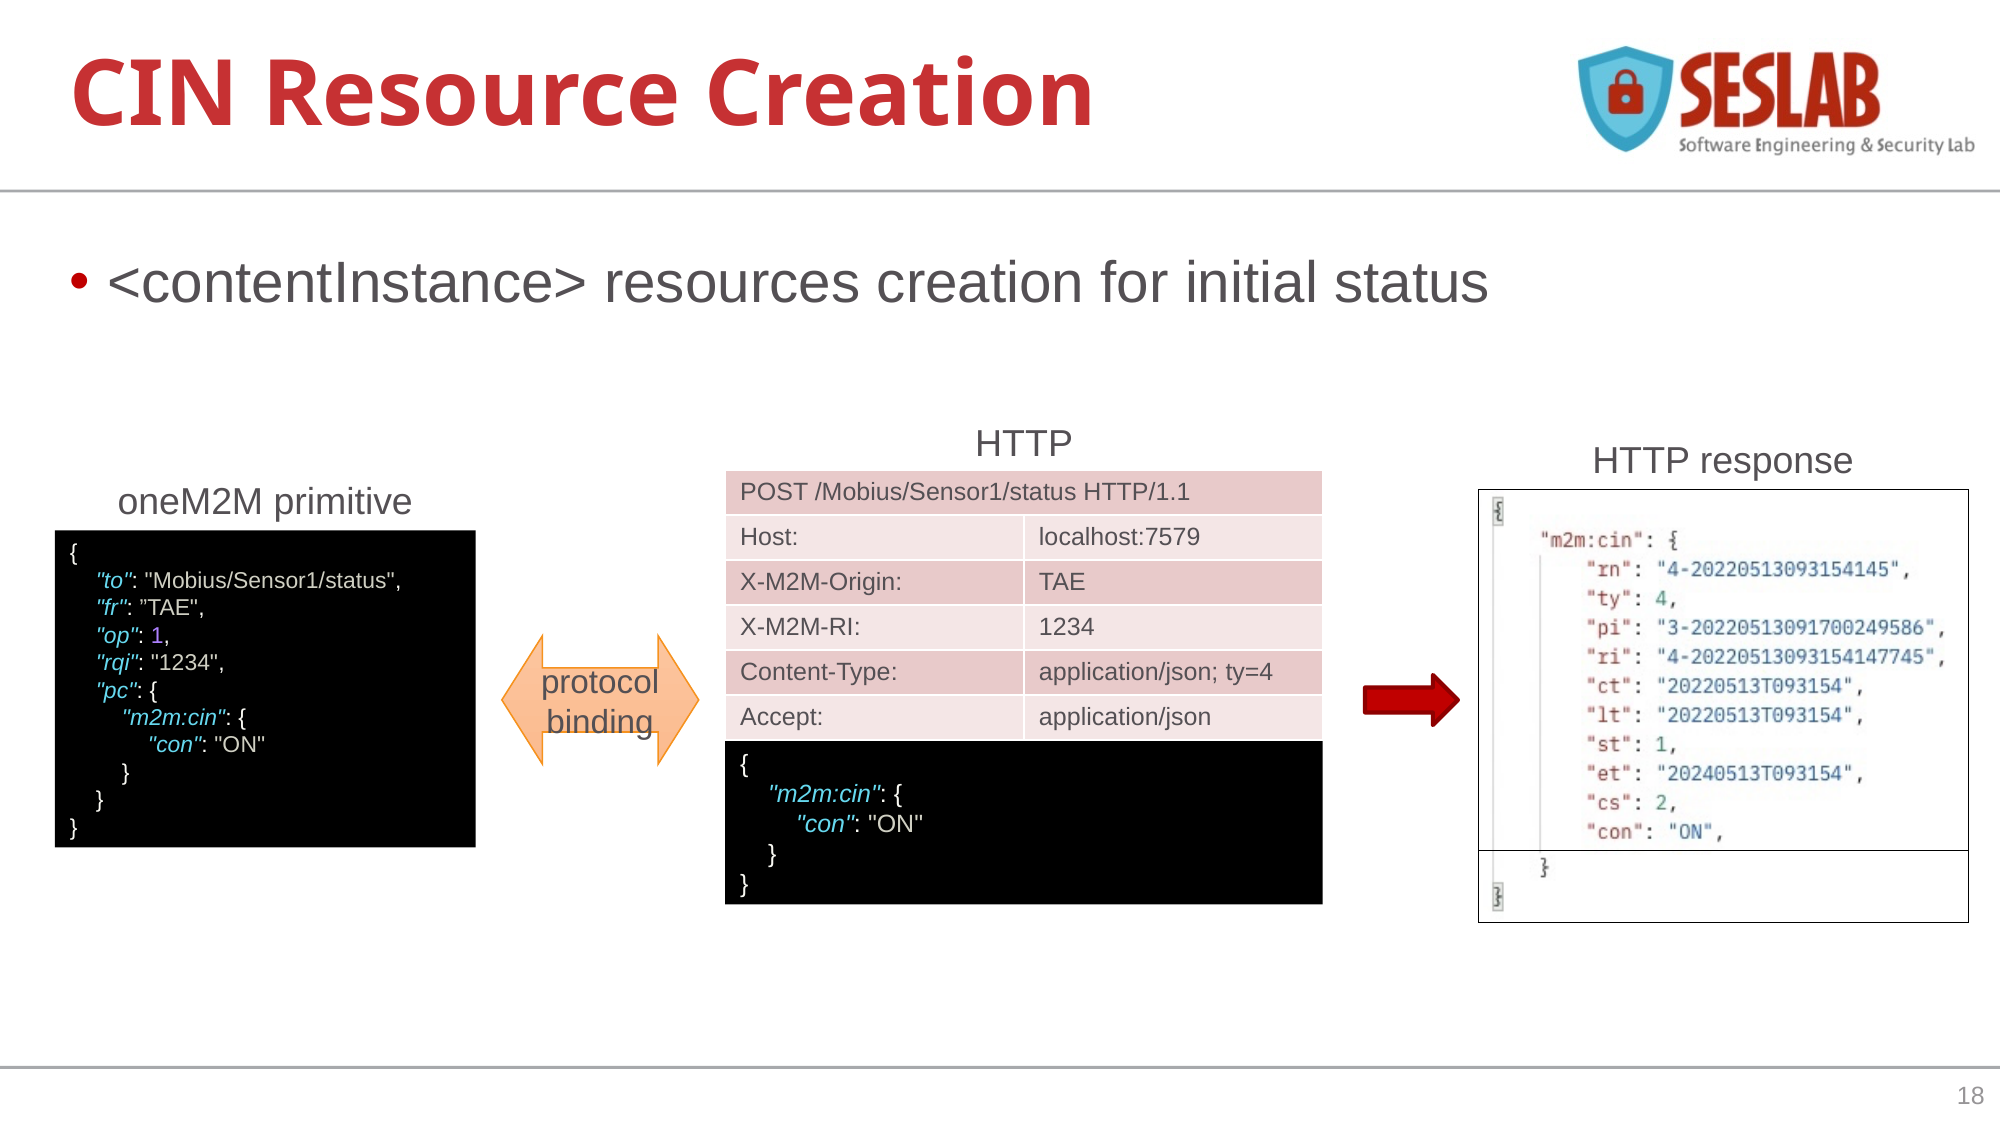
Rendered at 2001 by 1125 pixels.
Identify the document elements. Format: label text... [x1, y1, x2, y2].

text_box { "to": "Mobius/Sensor1/status", "fr": ”TAE", "op": 1, "rqi": "1234", "pc": { "m2m:cin": { "con": "ON" } } } [54, 530, 476, 848]
table_cell TAE [1025, 561, 1322, 604]
text_box [1362, 673, 1460, 727]
text_box oneM2M primitive [54, 469, 476, 530]
text_box { "m2m:cin": { "con": "ON" } } [725, 741, 1323, 905]
text_box HTTP response [1518, 429, 1928, 488]
text_box protocol binding [501, 635, 699, 765]
table_cell X-M2M-RI: [726, 606, 1023, 649]
list <contentInstance> resources creation for initial status [54, 245, 1780, 1066]
text_box HTTP request [905, 411, 1143, 469]
picture [1477, 489, 1969, 923]
table_header POST /Mobius/Sensor1/status HTTP/1.1 [726, 471, 1322, 514]
slide_number 18 [1918, 1065, 2000, 1125]
table_cell localhost:7579 [1025, 516, 1322, 559]
table_cell application/json [1025, 696, 1322, 739]
table_cell Content-Type: [726, 651, 1023, 694]
table_cell Accept: [726, 696, 1023, 739]
table_cell application/json; ty=4 [1025, 651, 1322, 694]
title CIN Resource Creation [54, 0, 1343, 193]
table_cell Host: [726, 516, 1023, 559]
picture [1570, 38, 1989, 164]
table_cell 1234 [1025, 606, 1322, 649]
table_cell X-M2M-Origin: [726, 561, 1023, 604]
